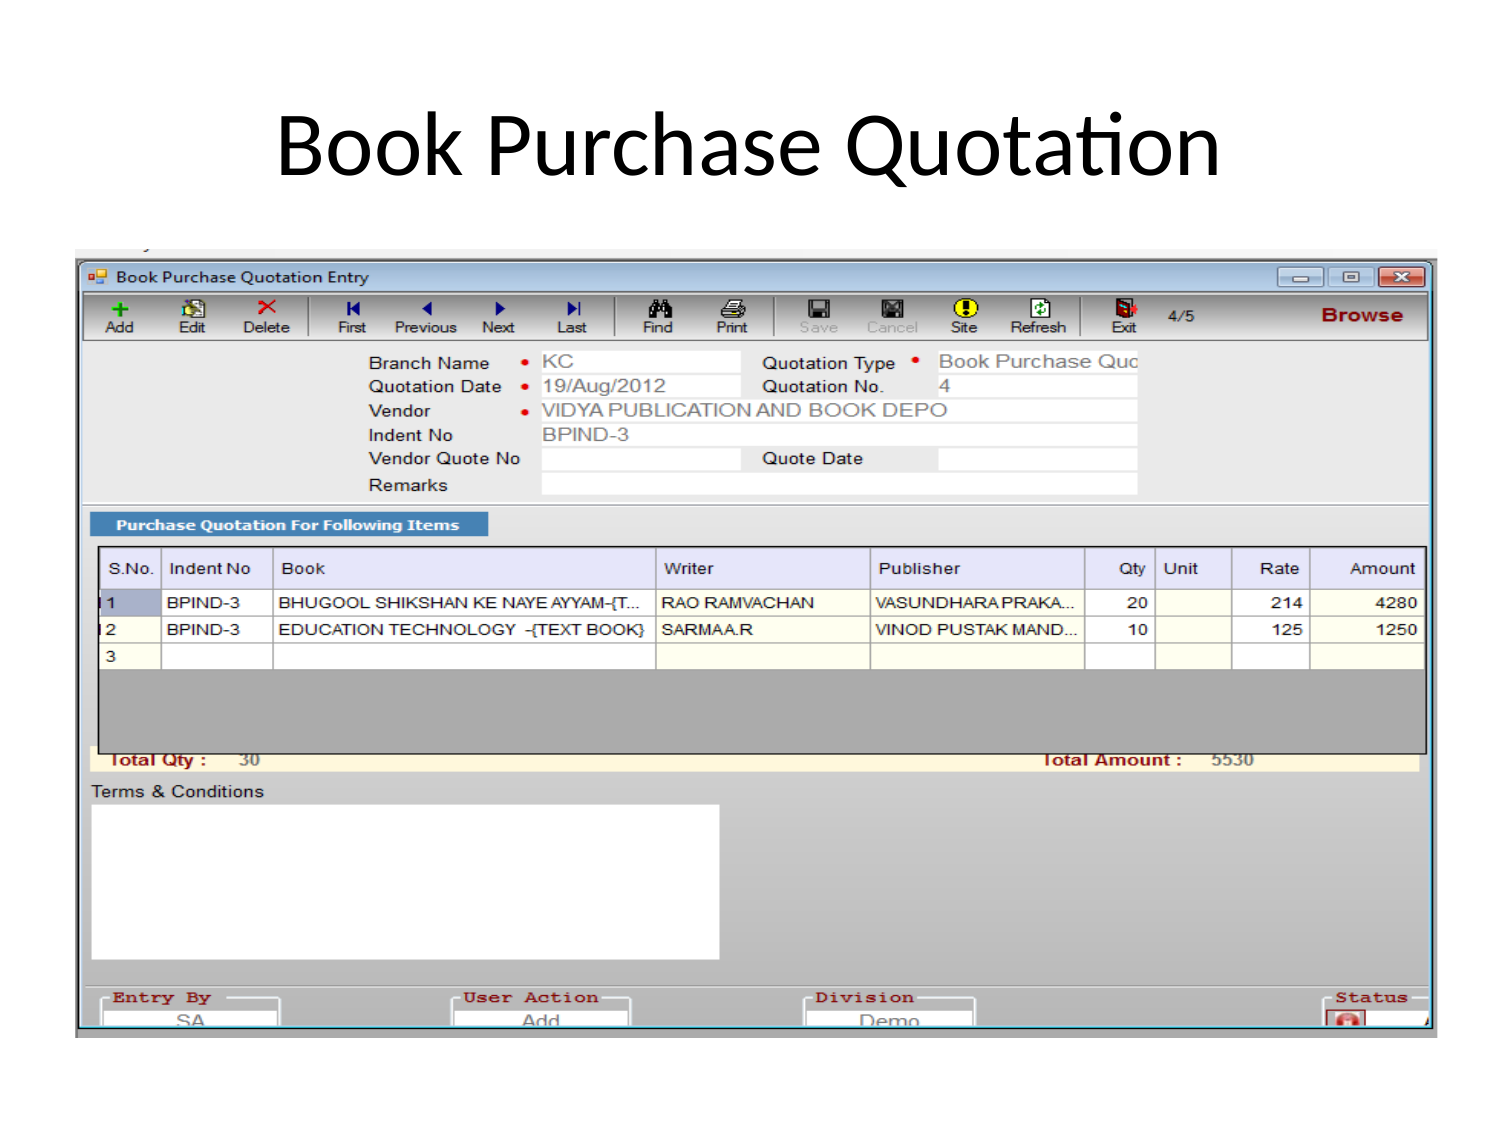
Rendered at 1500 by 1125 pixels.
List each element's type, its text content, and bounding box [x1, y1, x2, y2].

title Book Purchase Quotation [75, 45, 1425, 233]
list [74, 249, 1438, 1038]
